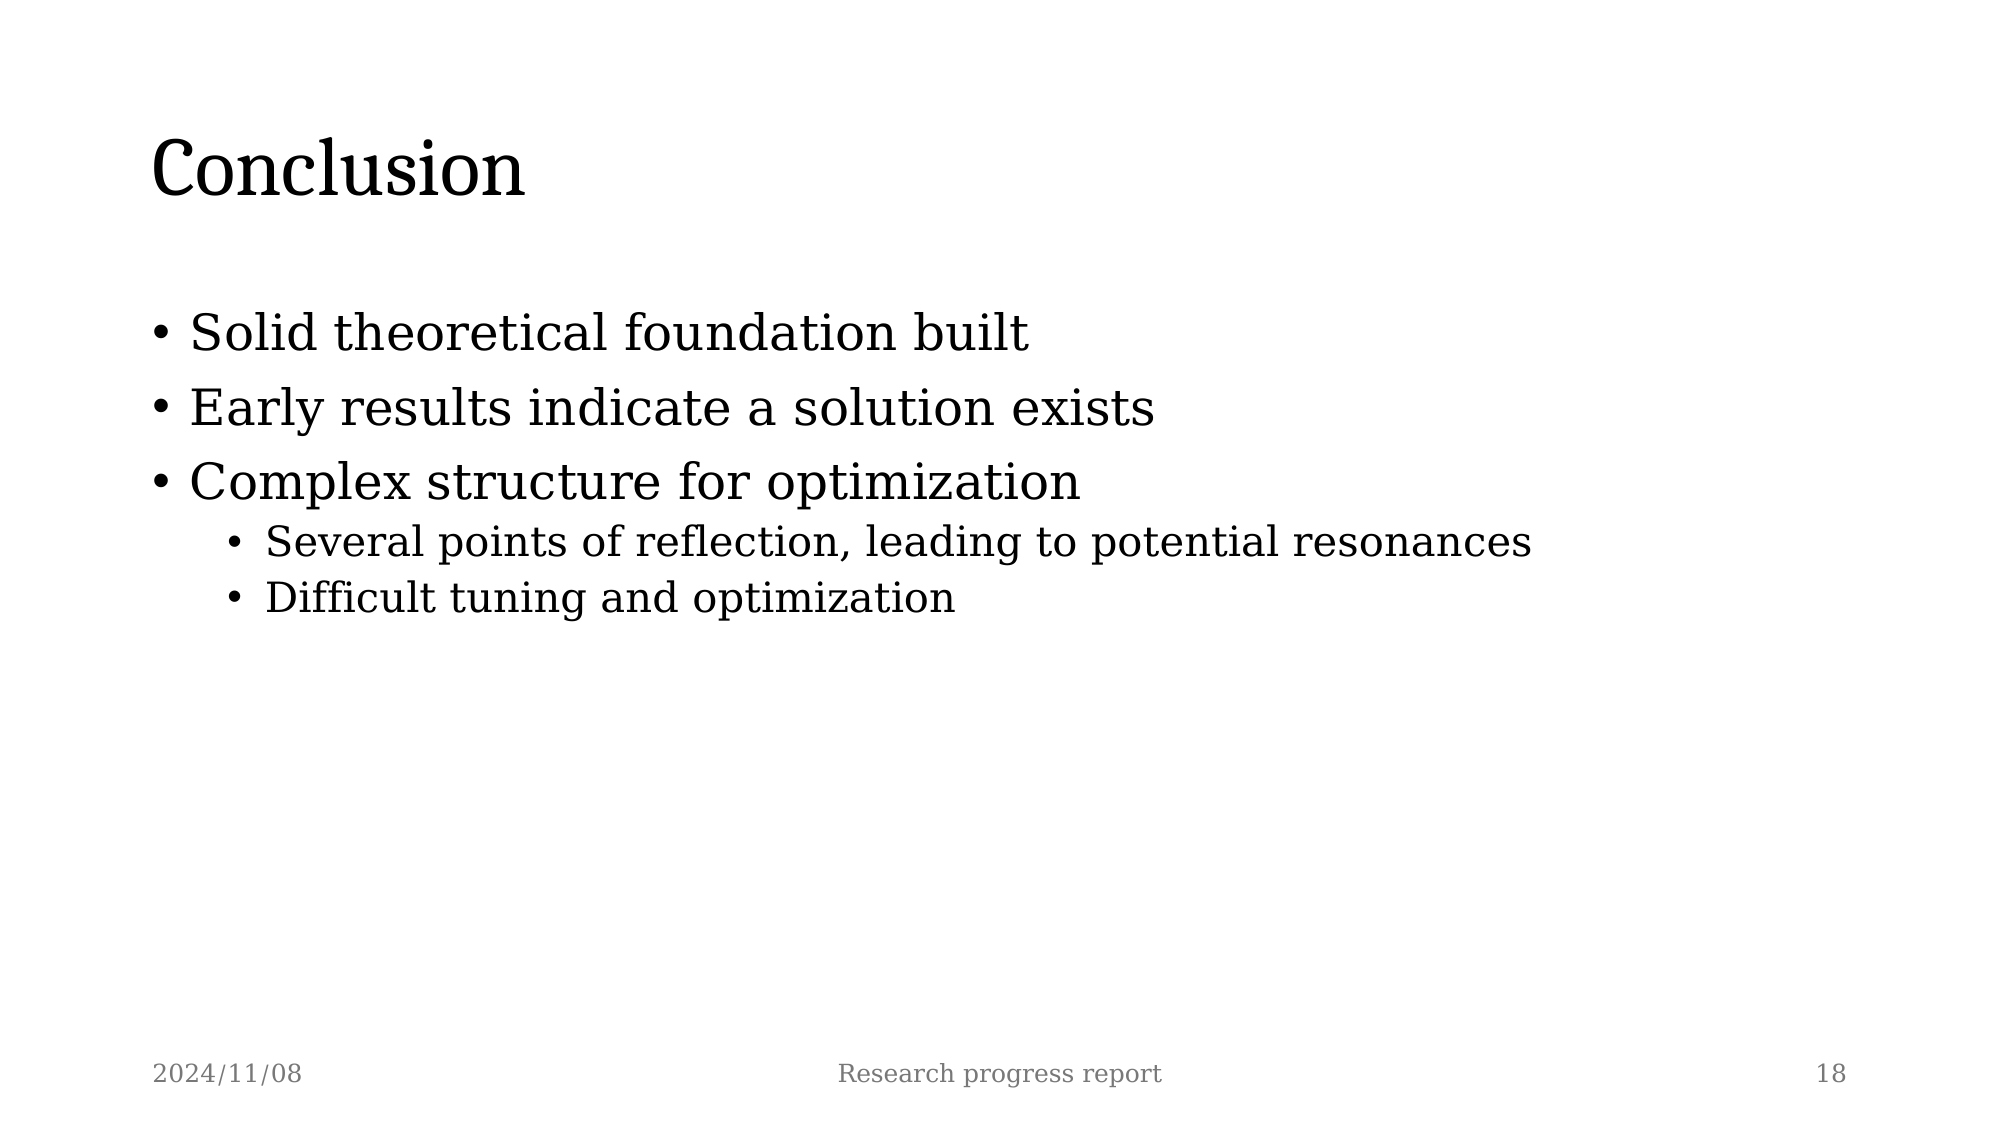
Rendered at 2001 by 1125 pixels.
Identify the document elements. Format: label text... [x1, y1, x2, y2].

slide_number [137, 1042, 588, 1103]
slide_number 18 [1412, 1042, 1863, 1103]
list Solid theoretical foundation built Early results indicate a solution exists Complex structure for optimization Several points of reflection, leading to potential resonances Difficult tuning and optimization [137, 299, 1863, 1014]
footer Research progress report [662, 1042, 1338, 1103]
title Conclusion [137, 59, 1863, 278]
